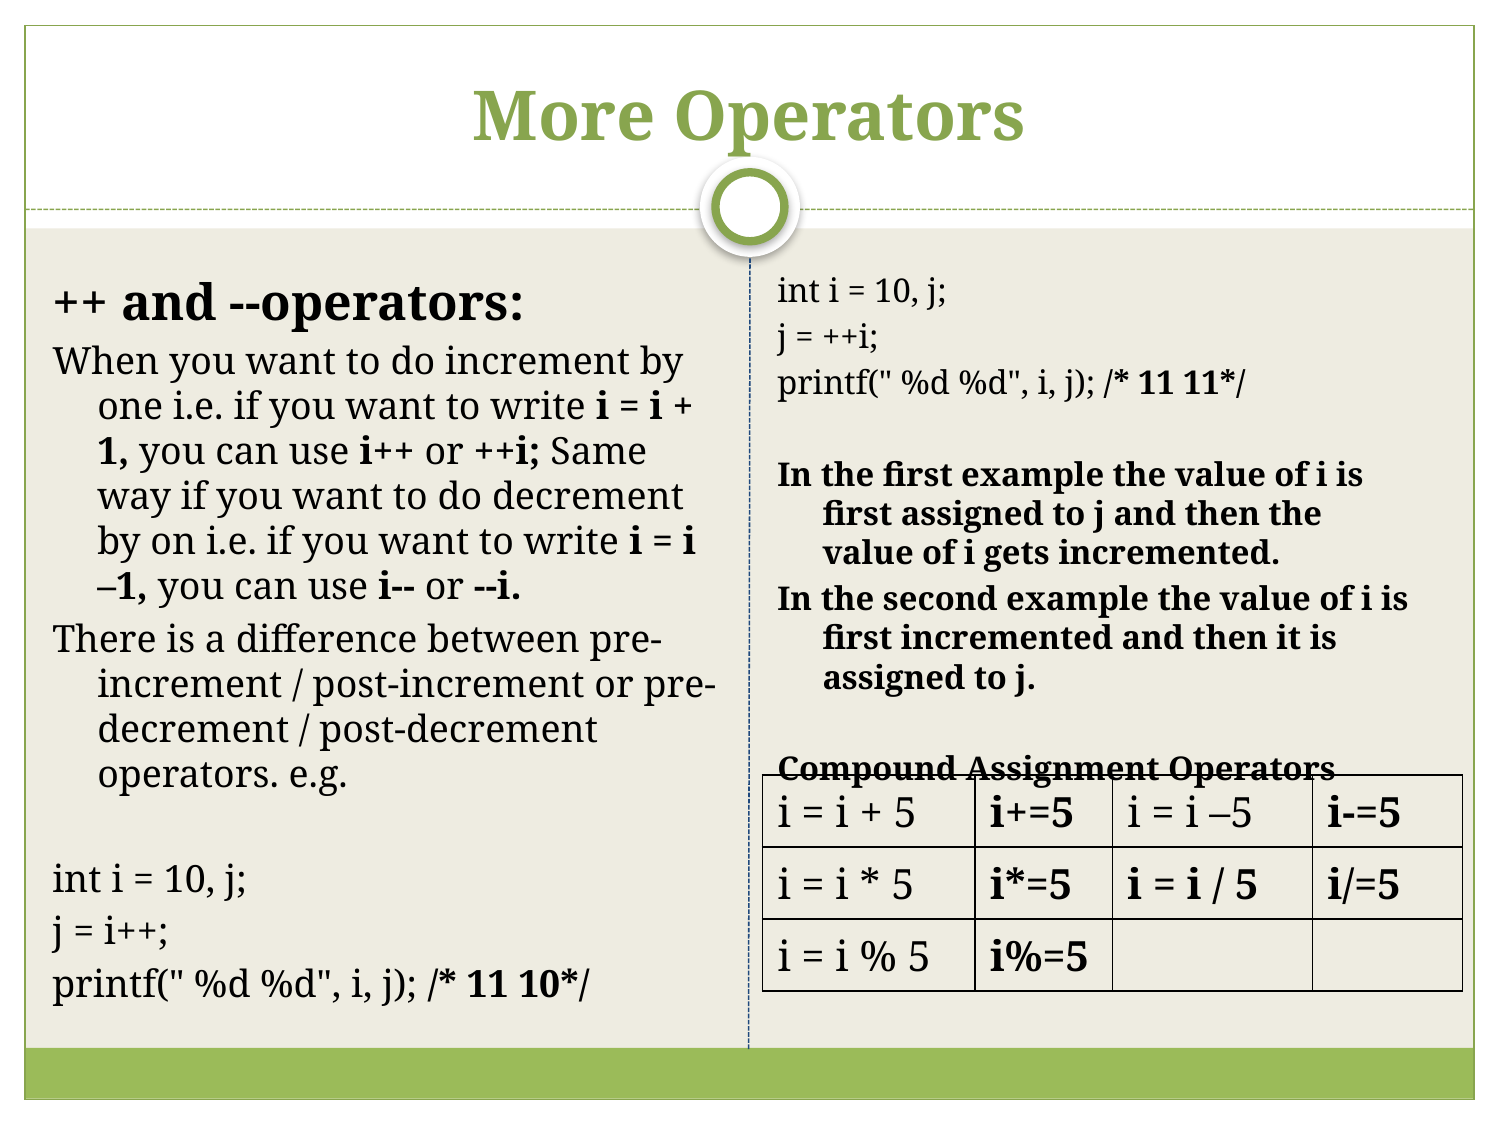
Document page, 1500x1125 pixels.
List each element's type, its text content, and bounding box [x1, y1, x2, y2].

table_cell i*=5 [976, 848, 1112, 918]
table_cell i = i * 5 [763, 848, 974, 918]
table_header i-=5 [1313, 776, 1462, 846]
table_cell i%=5 [976, 920, 1112, 990]
table_cell i/=5 [1313, 848, 1462, 918]
table_header i = i + 5 [763, 776, 974, 846]
table_cell i = i / 5 [1113, 848, 1312, 918]
list ++ and --operators: When you want to do increment by one i.e. if you want to write i = i + 1, you can use i++ or ++i; Same way if you want to do decrement by on i.e. if you want to write i = i –1, you can use i-- or --i. There is a difference between pre-increment / post-increment or pre-decrement / post-decrement operators. e.g. int i = 10, j; j = i++; printf(" %d %d", i, j); /* 11 10*/ [37, 262, 738, 1050]
table_cell i = i % 5 [763, 920, 974, 990]
list int i = 10, j; j = ++i; printf(" %d %d", i, j); /* 11 11*/ In the first example the value of i is first assigned to j and then the value of i gets incremented. In the second example the value of i is first incremented and then it is assigned to j. Compound Assignment Operators [762, 262, 1425, 774]
table_cell [1313, 920, 1462, 990]
table_header i+=5 [976, 776, 1112, 846]
table_cell [1113, 920, 1312, 990]
table_header i = i –5 [1113, 776, 1312, 846]
title More Operators [49, 37, 1450, 162]
